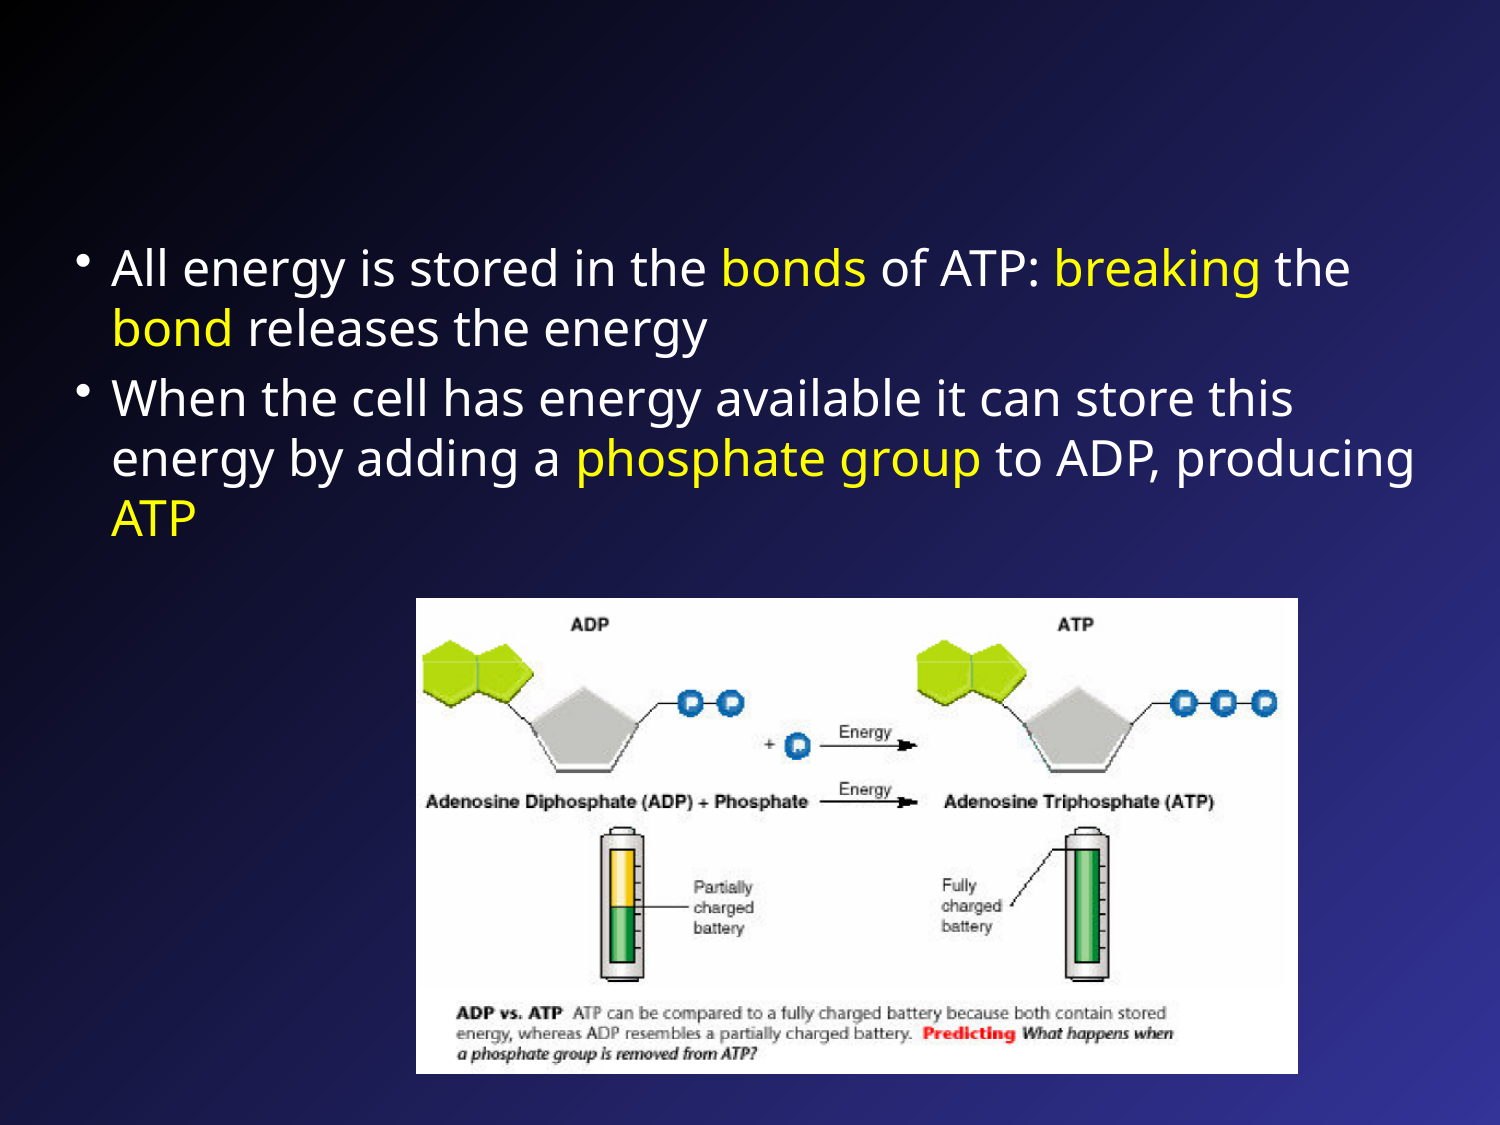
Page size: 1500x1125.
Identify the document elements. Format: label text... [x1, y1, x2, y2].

list All energy is stored in the bonds of ATP: breaking the bond releases the energy When the cell has energy available it can store this energy by adding a phosphate group to ADP, producing ATP [59, 228, 1437, 1006]
picture [416, 598, 1298, 1074]
